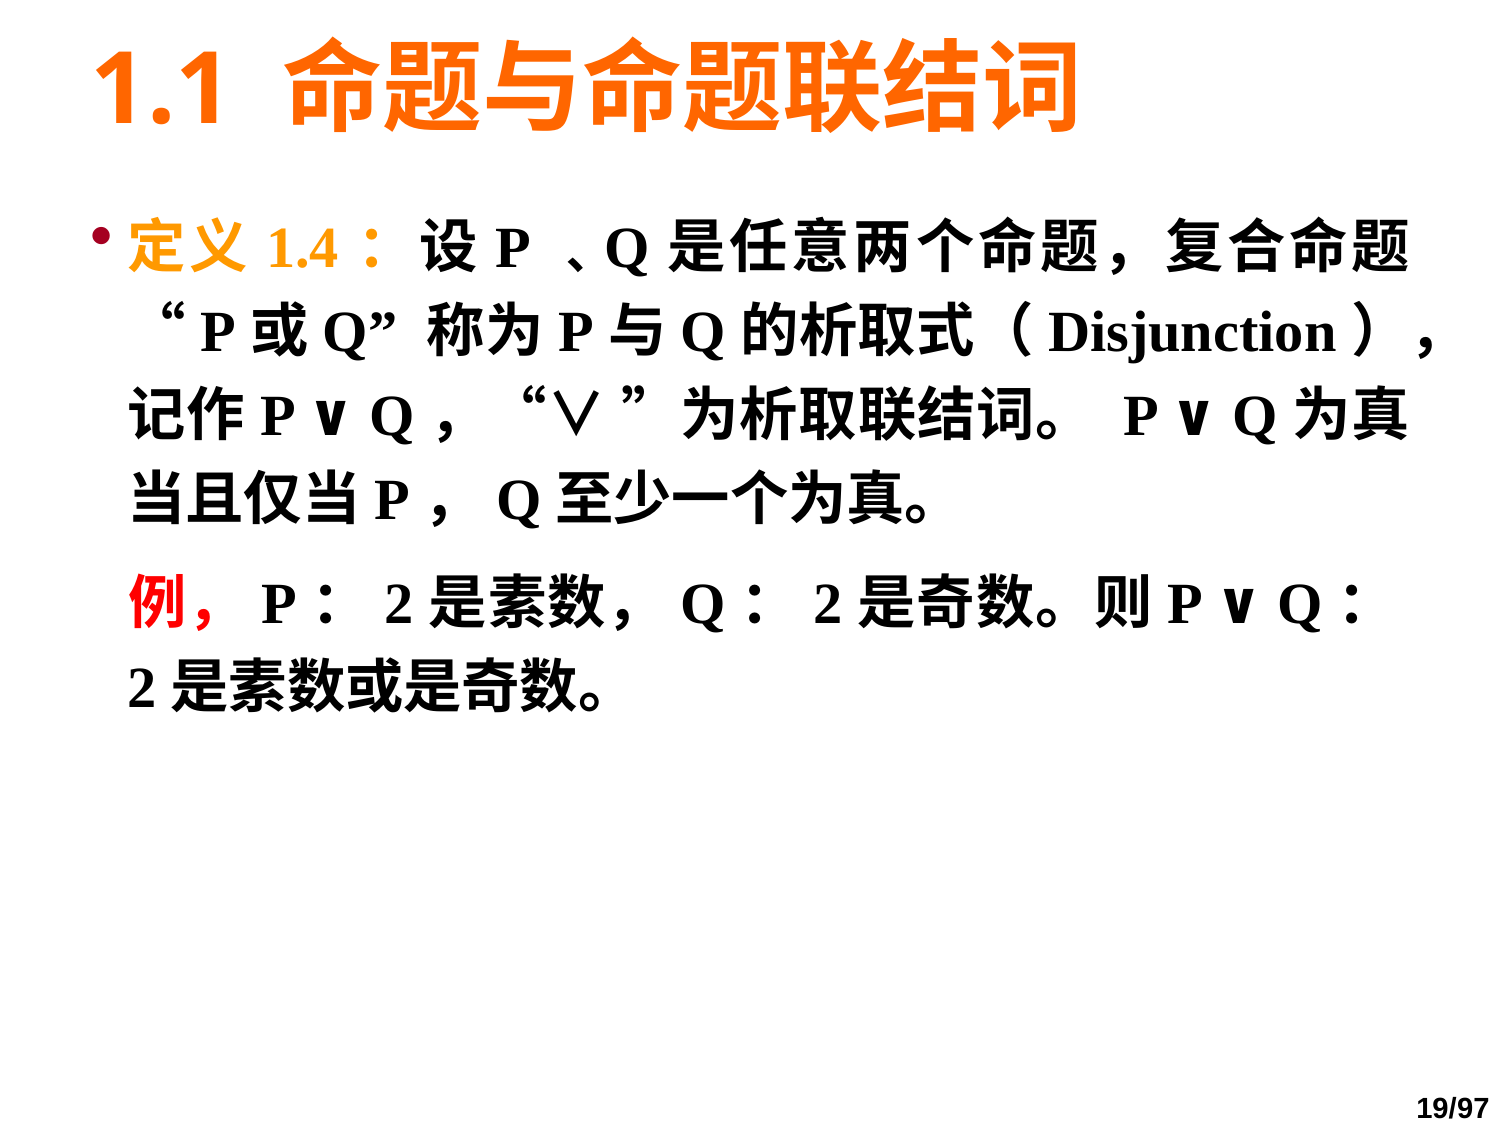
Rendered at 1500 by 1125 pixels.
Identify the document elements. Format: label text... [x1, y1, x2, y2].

title 1.1 命题与命题联结词 [74, 37, 1426, 143]
list 定义1.4：设P ﹑Q是任意两个命题，复合命题“P或Q” 称为P与Q的析取式（Disjunction），记作P ∨ Q，“∨ ”为析取联结词。 P ∨ Q为真当且仅当P，Q至少一个为真。 例，P：2是素数，Q：2是奇数。则P ∨ Q：2是素数或是奇数。 [75, 187, 1425, 1088]
